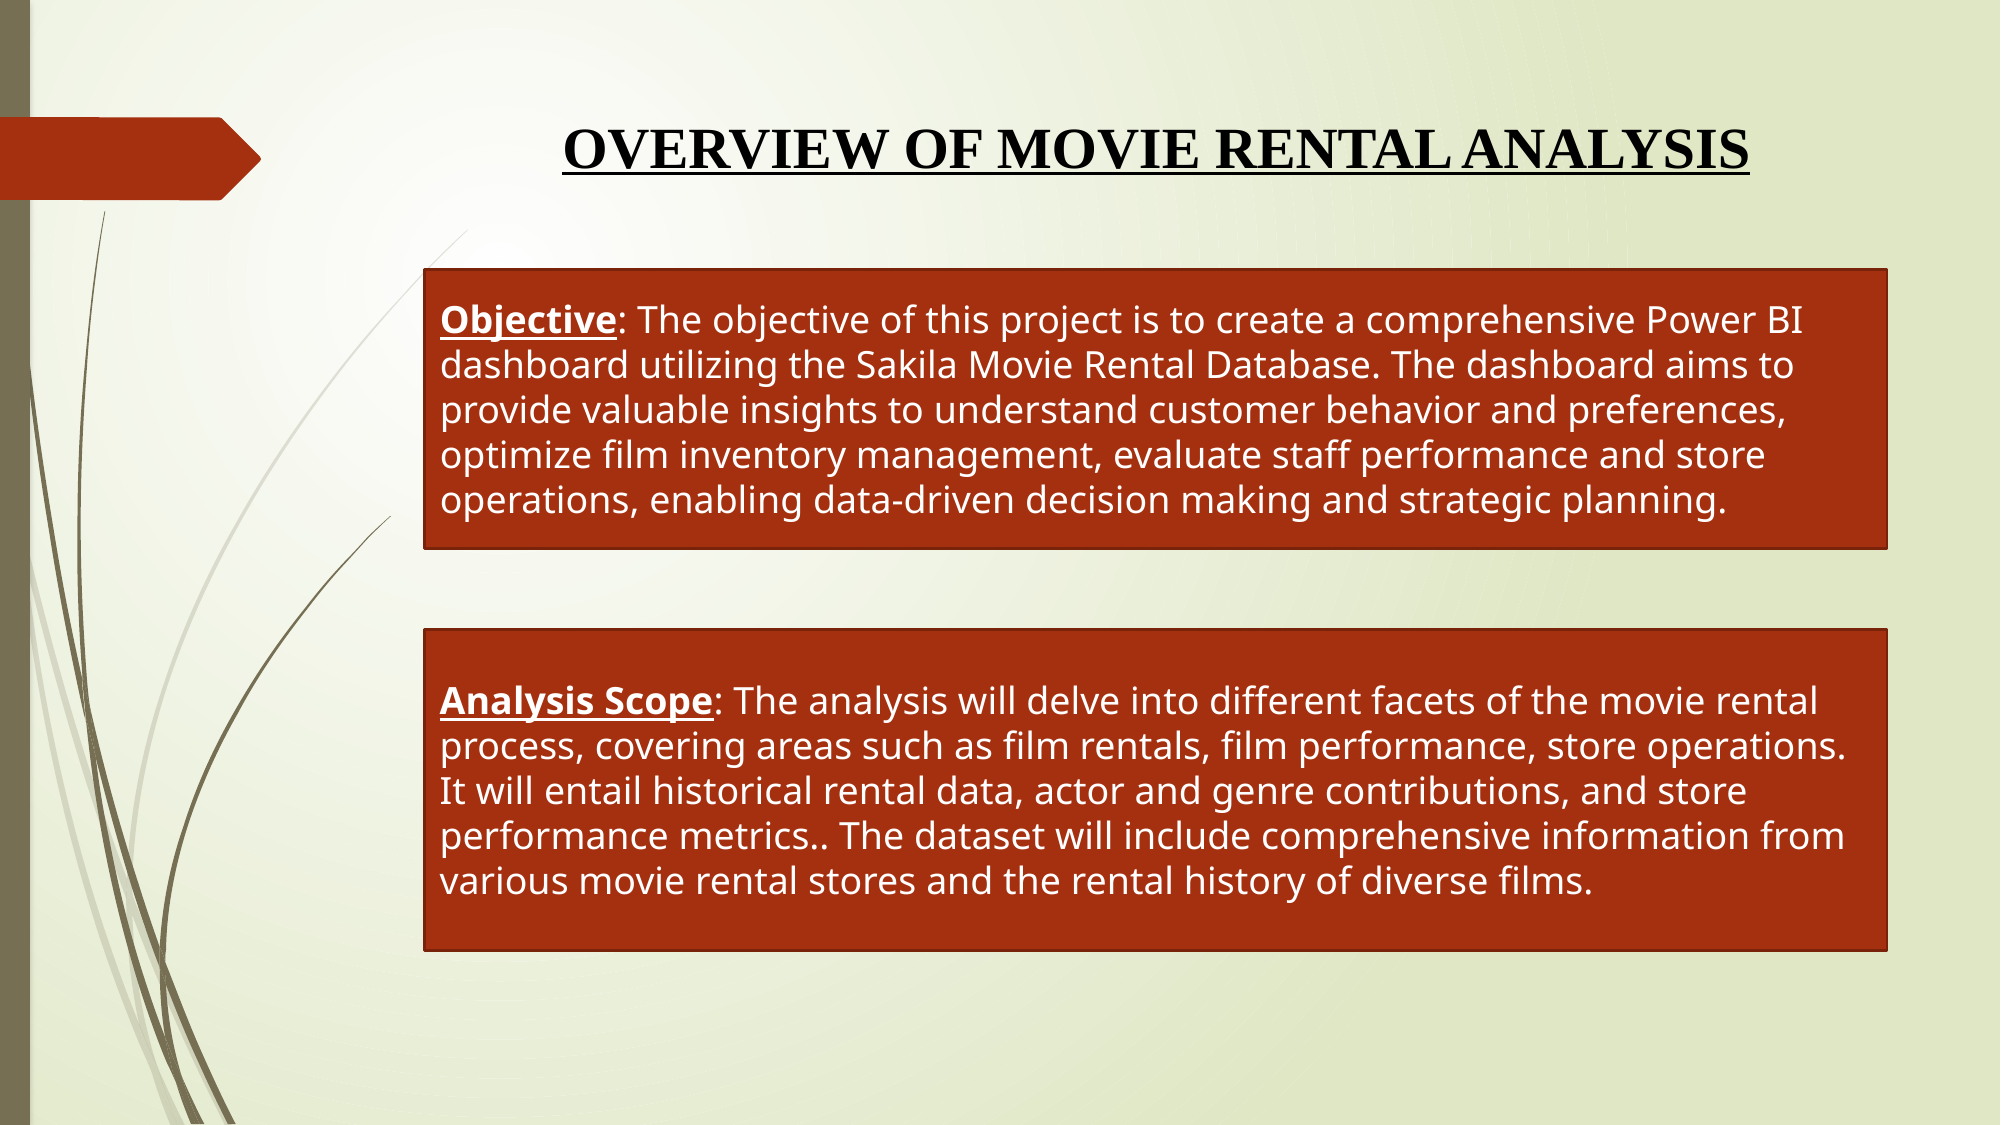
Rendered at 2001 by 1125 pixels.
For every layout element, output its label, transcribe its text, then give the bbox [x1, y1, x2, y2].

list Objective: The objective of this project is to create a comprehensive Power BI dashboard utilizing the Sakila Movie Rental Database. The dashboard aims to provide valuable insights to understand customer behavior and preferences, optimize film inventory management, evaluate staff performance and store operations, enabling data-driven decision making and strategic planning. [423, 268, 1888, 550]
text_box Analysis Scope: The analysis will delve into different facets of the movie rental process, covering areas such as film rentals, film performance, store operations. It will entail historical rental data, actor and genre contributions, and store performance metrics.. The dataset will include comprehensive information from various movie rental stores and the rental history of diverse films. [423, 628, 1888, 952]
title OVERVIEW OF MOVIE RENTAL ANALYSIS [425, 102, 1888, 268]
